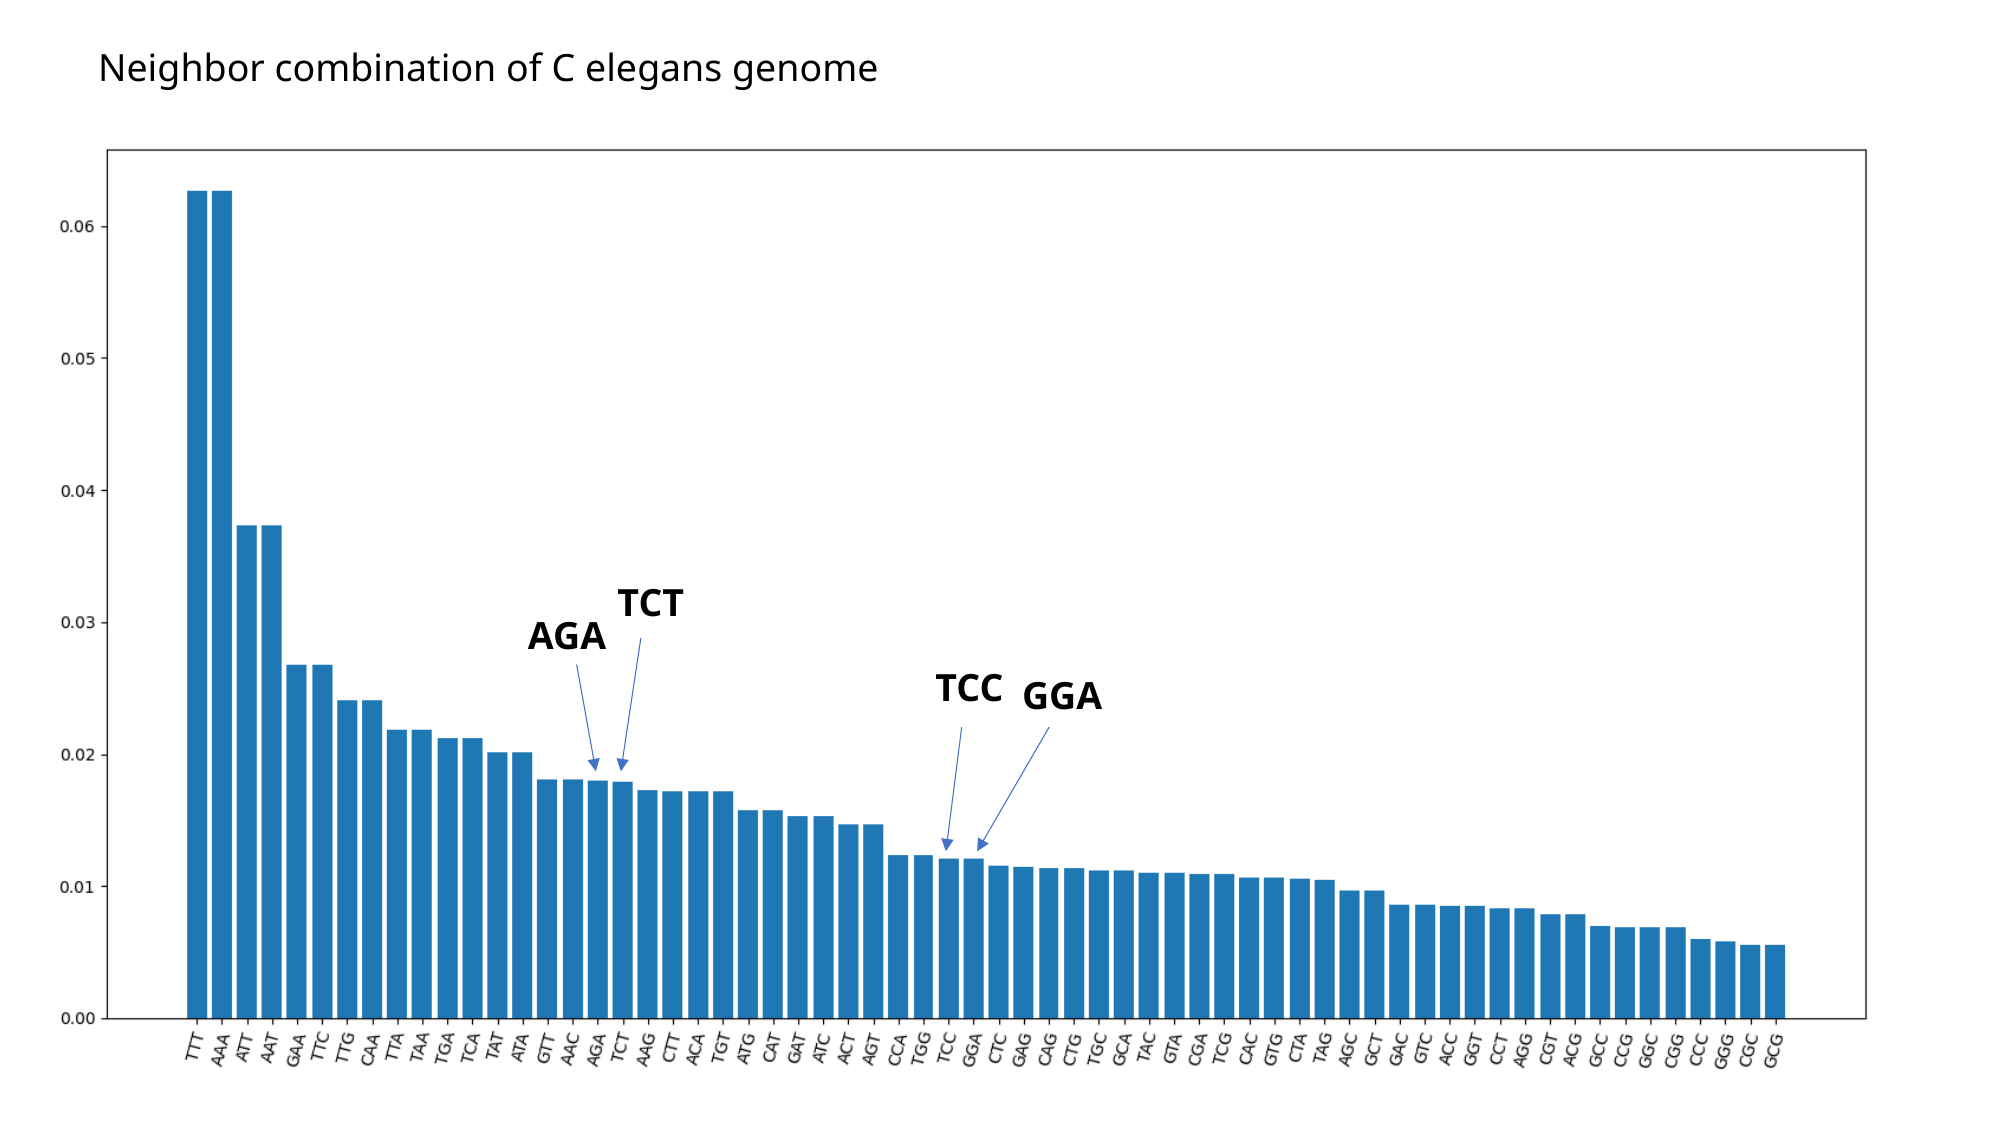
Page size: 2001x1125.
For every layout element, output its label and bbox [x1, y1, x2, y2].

text_box [17, 37, 1943, 1088]
